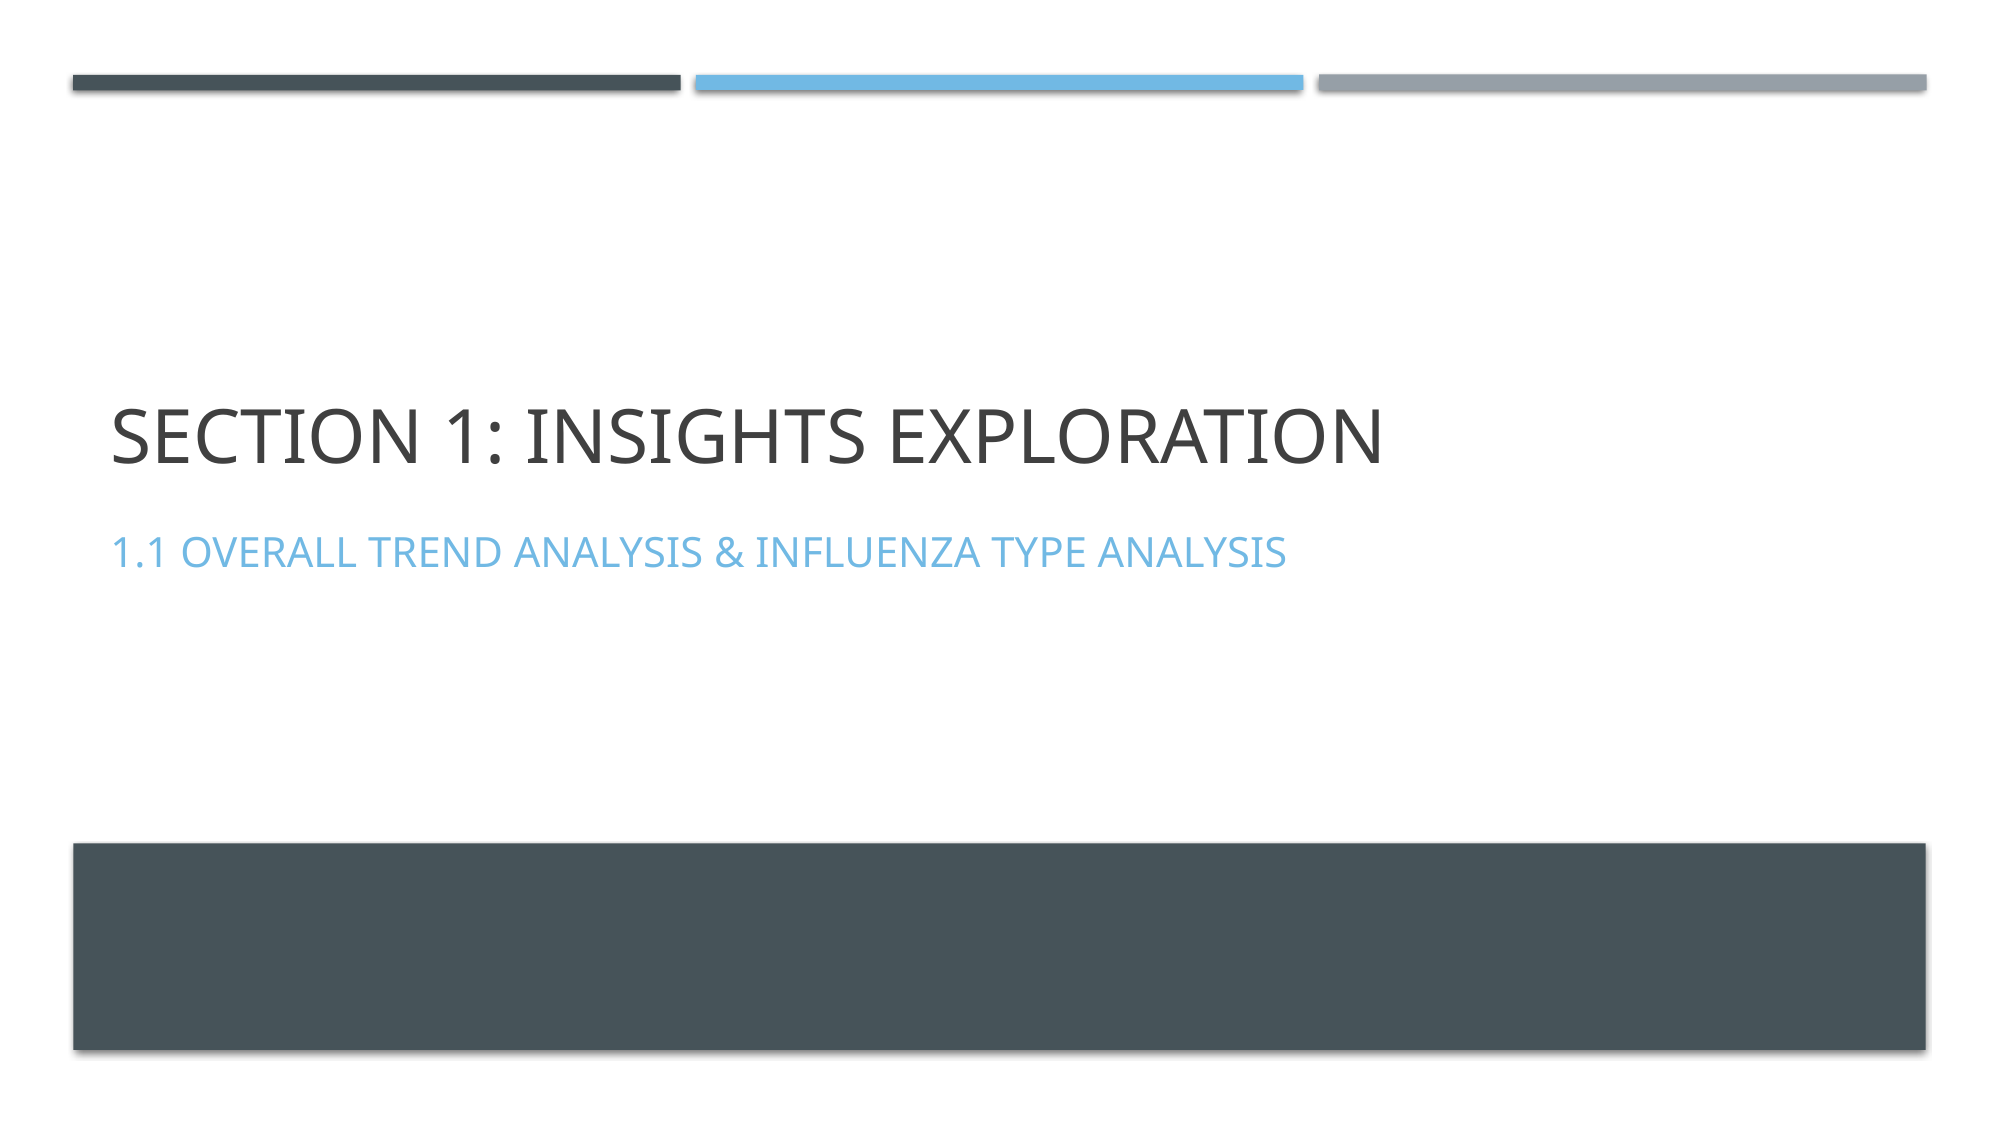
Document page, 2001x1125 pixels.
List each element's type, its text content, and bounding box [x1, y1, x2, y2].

title Section 1: Insights exploration [95, 133, 1905, 486]
list 1.1 Overall Trend analysis & Influenza type analysis [95, 513, 1905, 612]
